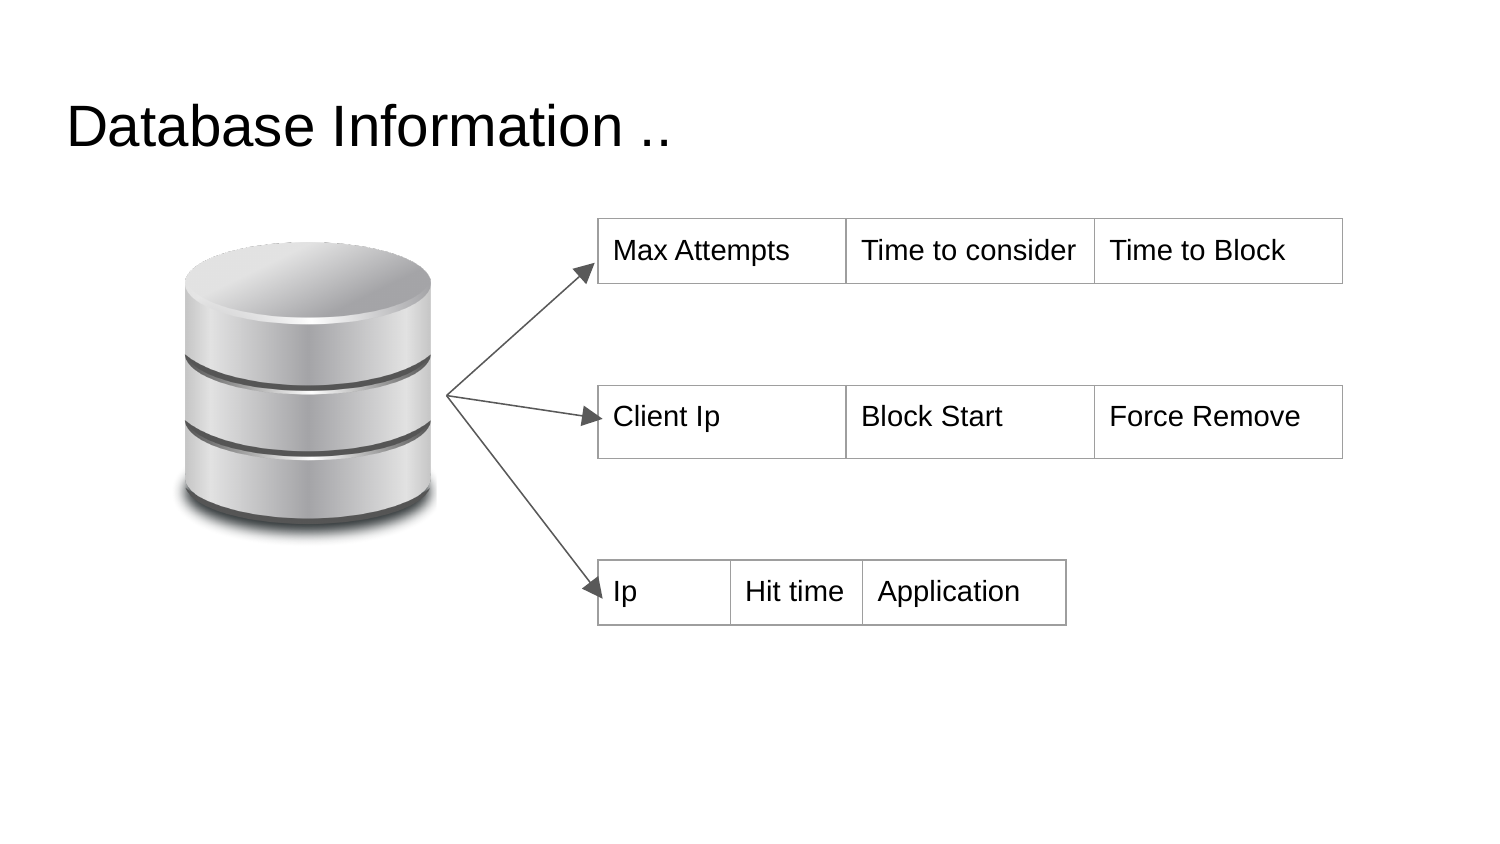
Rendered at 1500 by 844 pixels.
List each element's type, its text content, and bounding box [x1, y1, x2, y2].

table_header Block Start [847, 386, 1094, 458]
picture [169, 242, 447, 550]
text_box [446, 262, 595, 393]
table_header Time to consider [847, 219, 1094, 283]
table_header Hit time [731, 561, 862, 624]
table_header Application [863, 561, 1065, 624]
table_header Ip [599, 561, 730, 624]
table_header Time to Block [1095, 219, 1342, 283]
table_header Client Ip [600, 386, 845, 458]
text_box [446, 395, 603, 599]
table_header Max Attempts [599, 219, 845, 283]
table_header Force Remove [1095, 386, 1342, 458]
title Database Information .. [51, 72, 1449, 167]
